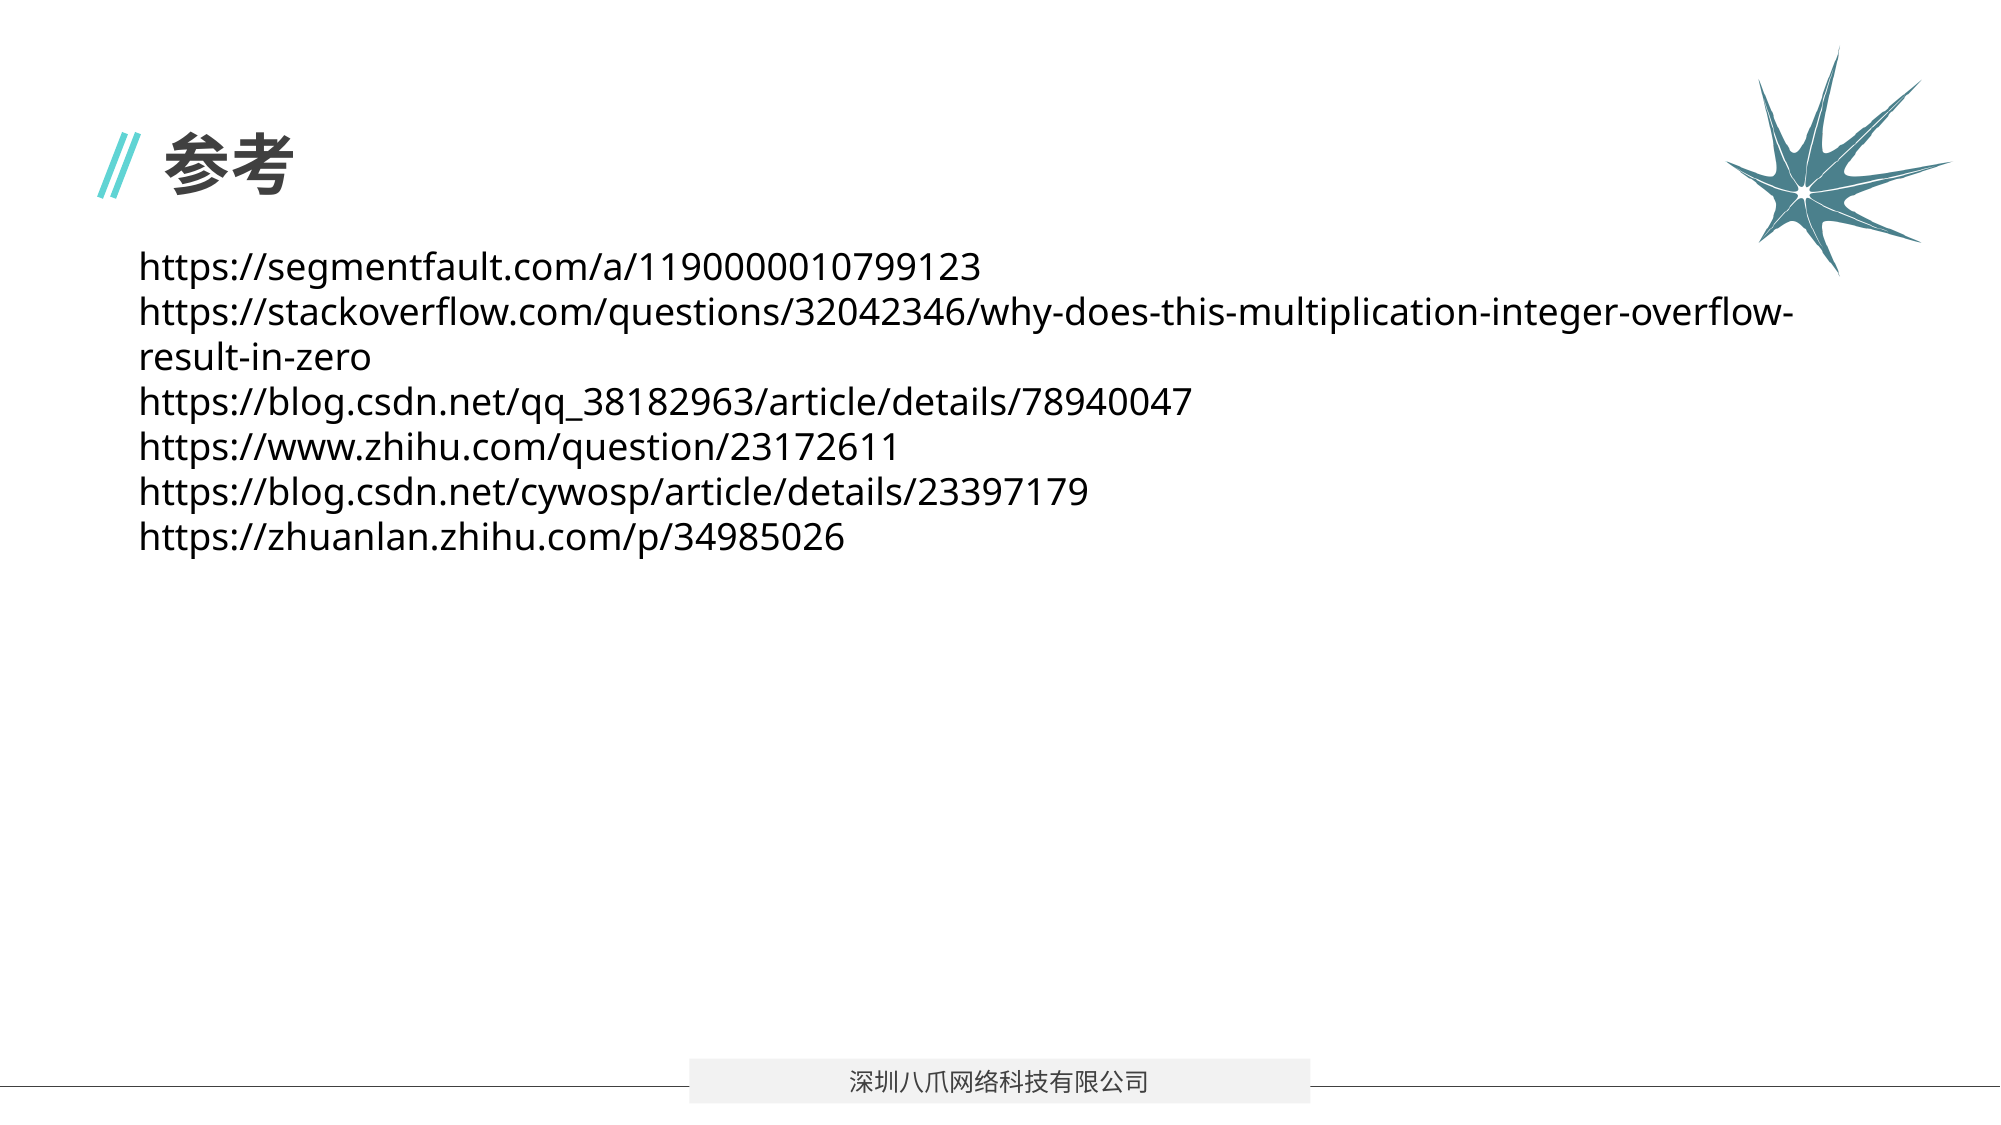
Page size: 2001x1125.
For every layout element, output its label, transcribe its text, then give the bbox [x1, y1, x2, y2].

slide_number [0, 1042, 450, 1103]
slide_number [1550, 1042, 2000, 1103]
text_box https://segmentfault.com/a/1190000010799123 https://stackoverflow.com/questions/32042346/why-does-this-multiplication-integer-overflow-result-in-zero https://blog.csdn.net/qq_38182963/article/details/78940047 https://www.zhihu.com/question/23172611 https://blog.csdn.net/cywosp/article/details/23397179 https://zhuanlan.zhihu.com/p/34985026 [123, 235, 1917, 565]
picture [1724, 44, 1954, 279]
title 参考 [148, 124, 1231, 198]
